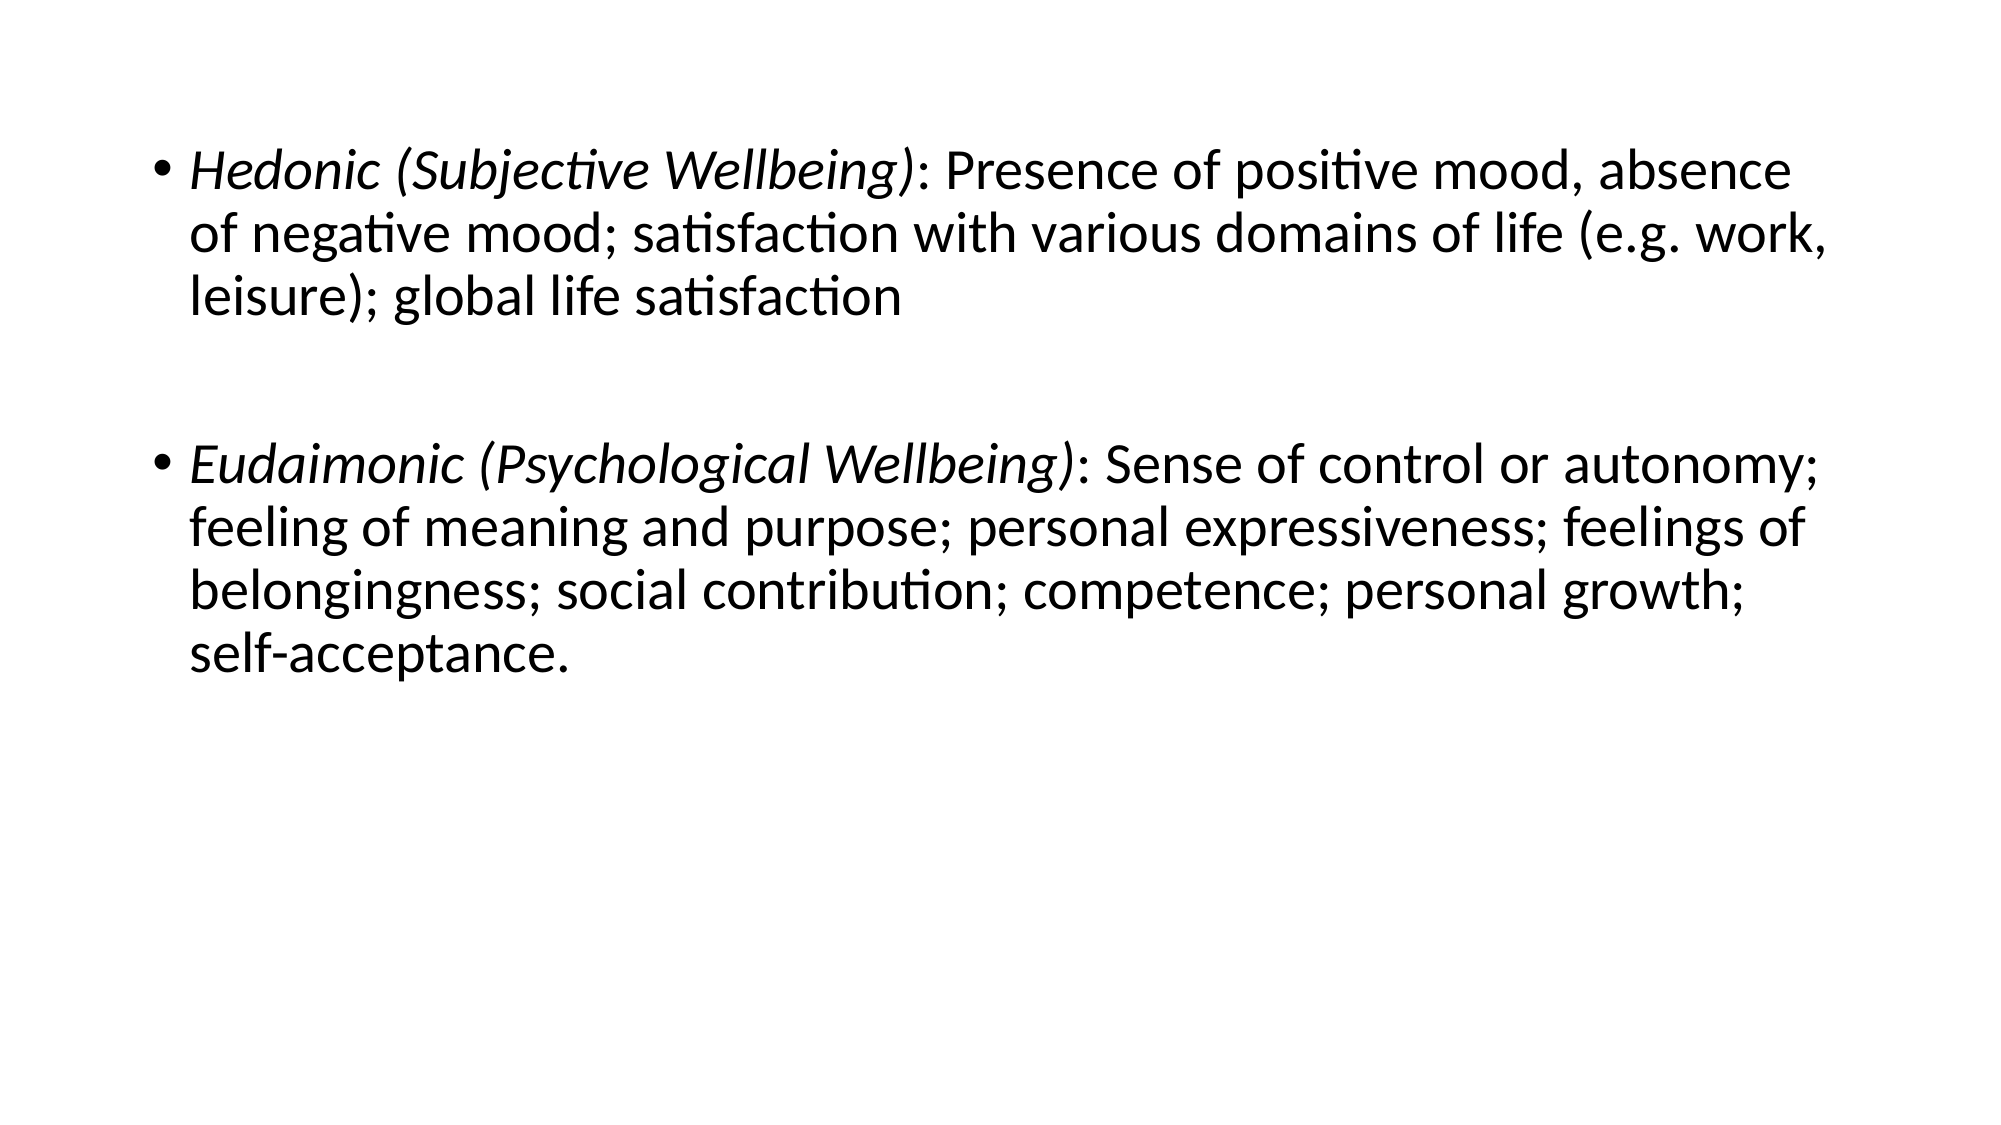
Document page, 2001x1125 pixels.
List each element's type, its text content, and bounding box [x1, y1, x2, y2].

list Hedonic (Subjective Wellbeing): Presence of positive mood, absence of negative mood; satisfaction with various domains of life (e.g. work, leisure); global life satisfaction Eudaimonic (Psychological Wellbeing): Sense of control or autonomy; feeling of meaning and purpose; personal expressiveness; feelings of belongingness; social contribution; competence; personal growth; self-acceptance. [137, 132, 1863, 1014]
